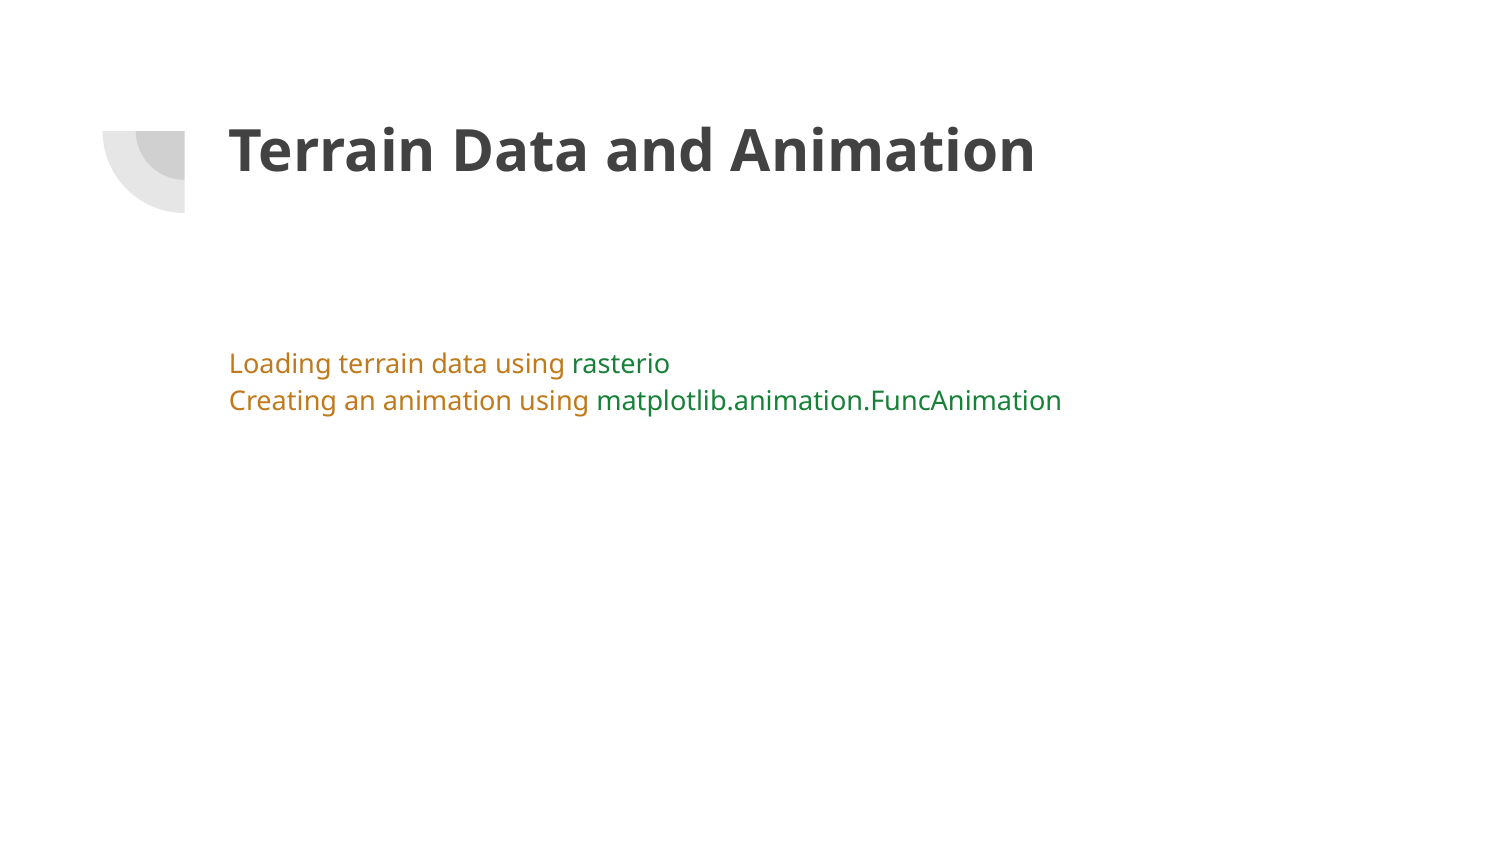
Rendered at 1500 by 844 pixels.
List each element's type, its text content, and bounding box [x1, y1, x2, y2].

list Loading terrain data using rasterio Creating an animation using matplotlib.animation.FuncAnimation [213, 326, 1368, 744]
title Terrain Data and Animation [213, 98, 1368, 263]
